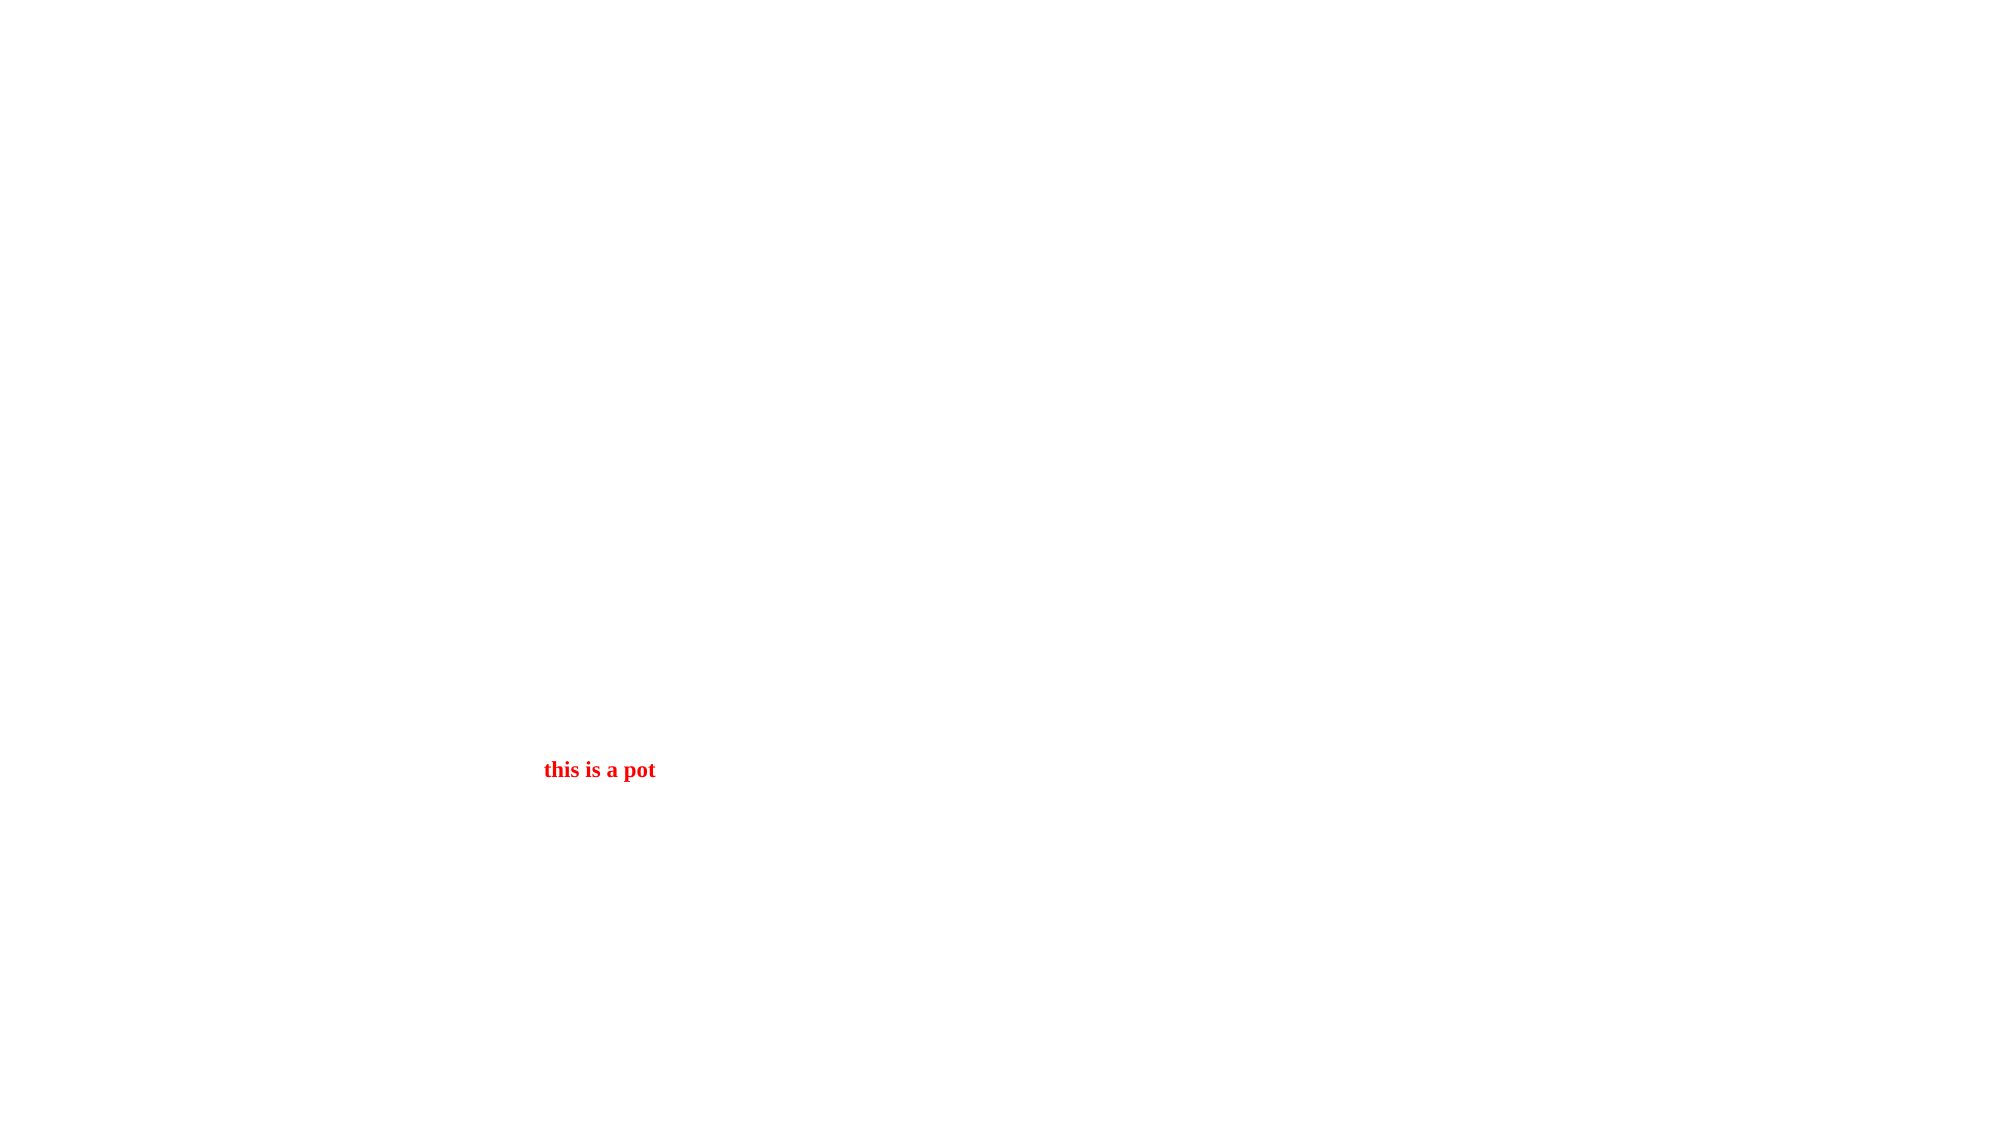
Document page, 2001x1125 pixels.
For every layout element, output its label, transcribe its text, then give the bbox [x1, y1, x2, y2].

list this is a pot [450, 750, 750, 900]
